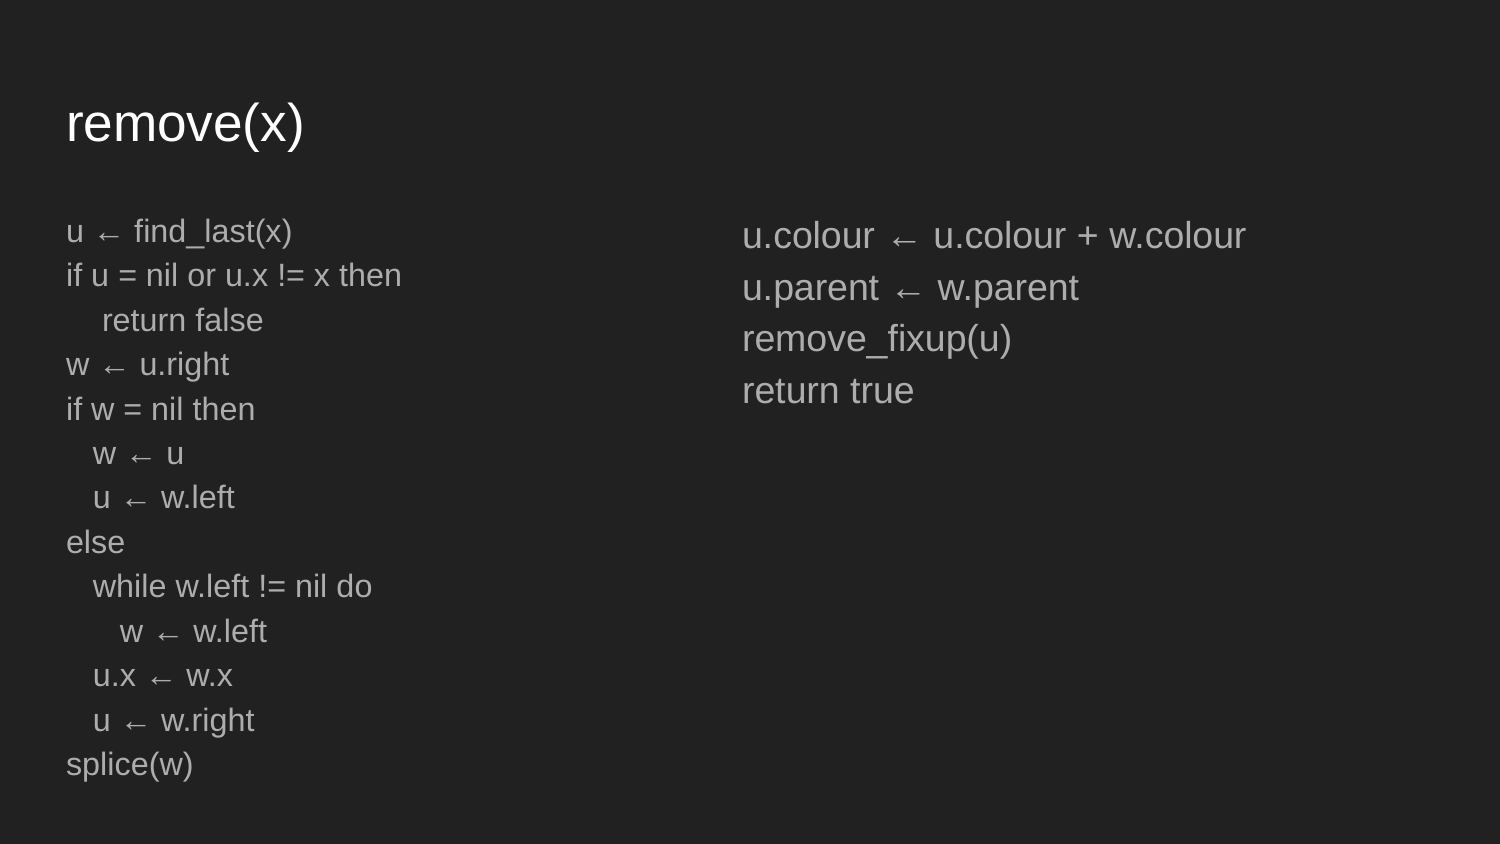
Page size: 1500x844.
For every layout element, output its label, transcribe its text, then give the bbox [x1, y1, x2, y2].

list u ← find_last(x) if u = nil or u.x != x then return false w ← u.right if w = nil then w ← u u ← w.left else while w.left != nil do w ← w.left u.x ← w.x u ← w.right splice(w) [51, 189, 615, 800]
list u.colour ← u.colour + w.colour u.parent ← w.parent remove_fixup(u) return true [727, 189, 1291, 488]
title remove(x) [51, 72, 1449, 167]
